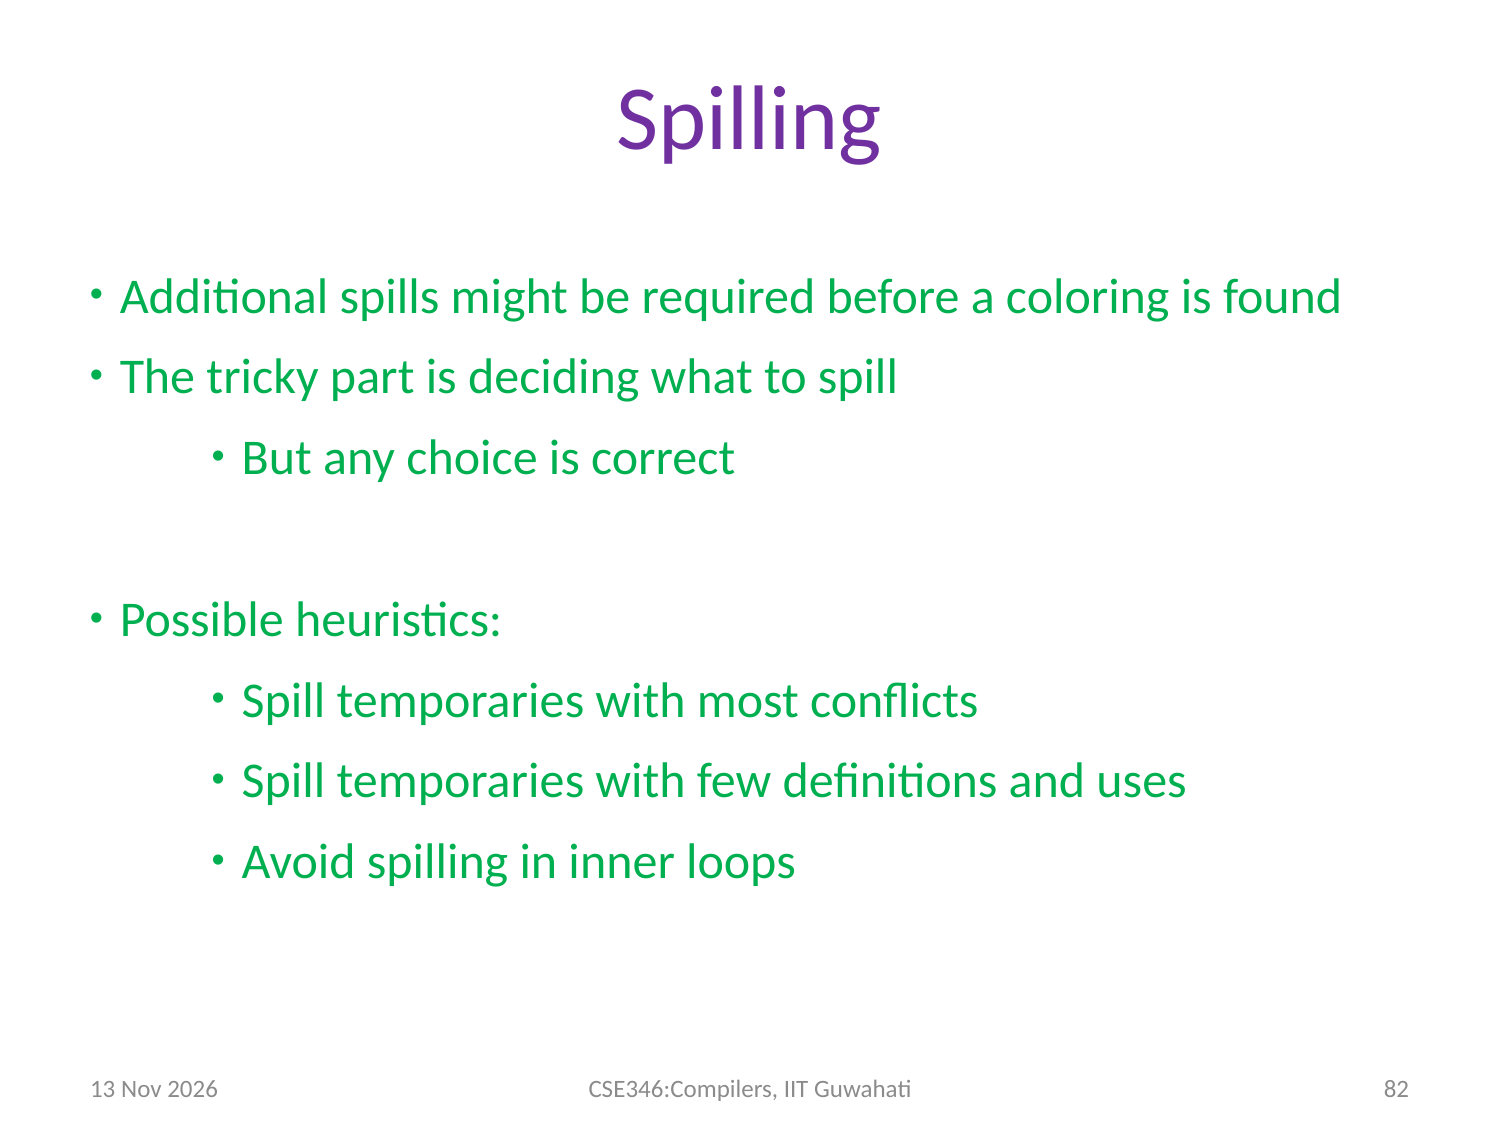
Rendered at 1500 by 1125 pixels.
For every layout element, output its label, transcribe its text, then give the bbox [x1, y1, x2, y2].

slide_number 82 [1075, 1062, 1425, 1113]
footer CSE346:Compilers, IIT Guwahati [513, 1062, 988, 1113]
slide_number 27-Apr-14 [75, 1062, 424, 1113]
text_box Spilling [75, 37, 1425, 188]
text_box Additional spills might be required before a coloring is found The tricky part is deciding what to spill But any choice is correct Possible heuristics: Spill temporaries with most conflicts Spill temporaries with few definitions and uses Avoid spilling in inner loops [74, 262, 1438, 988]
